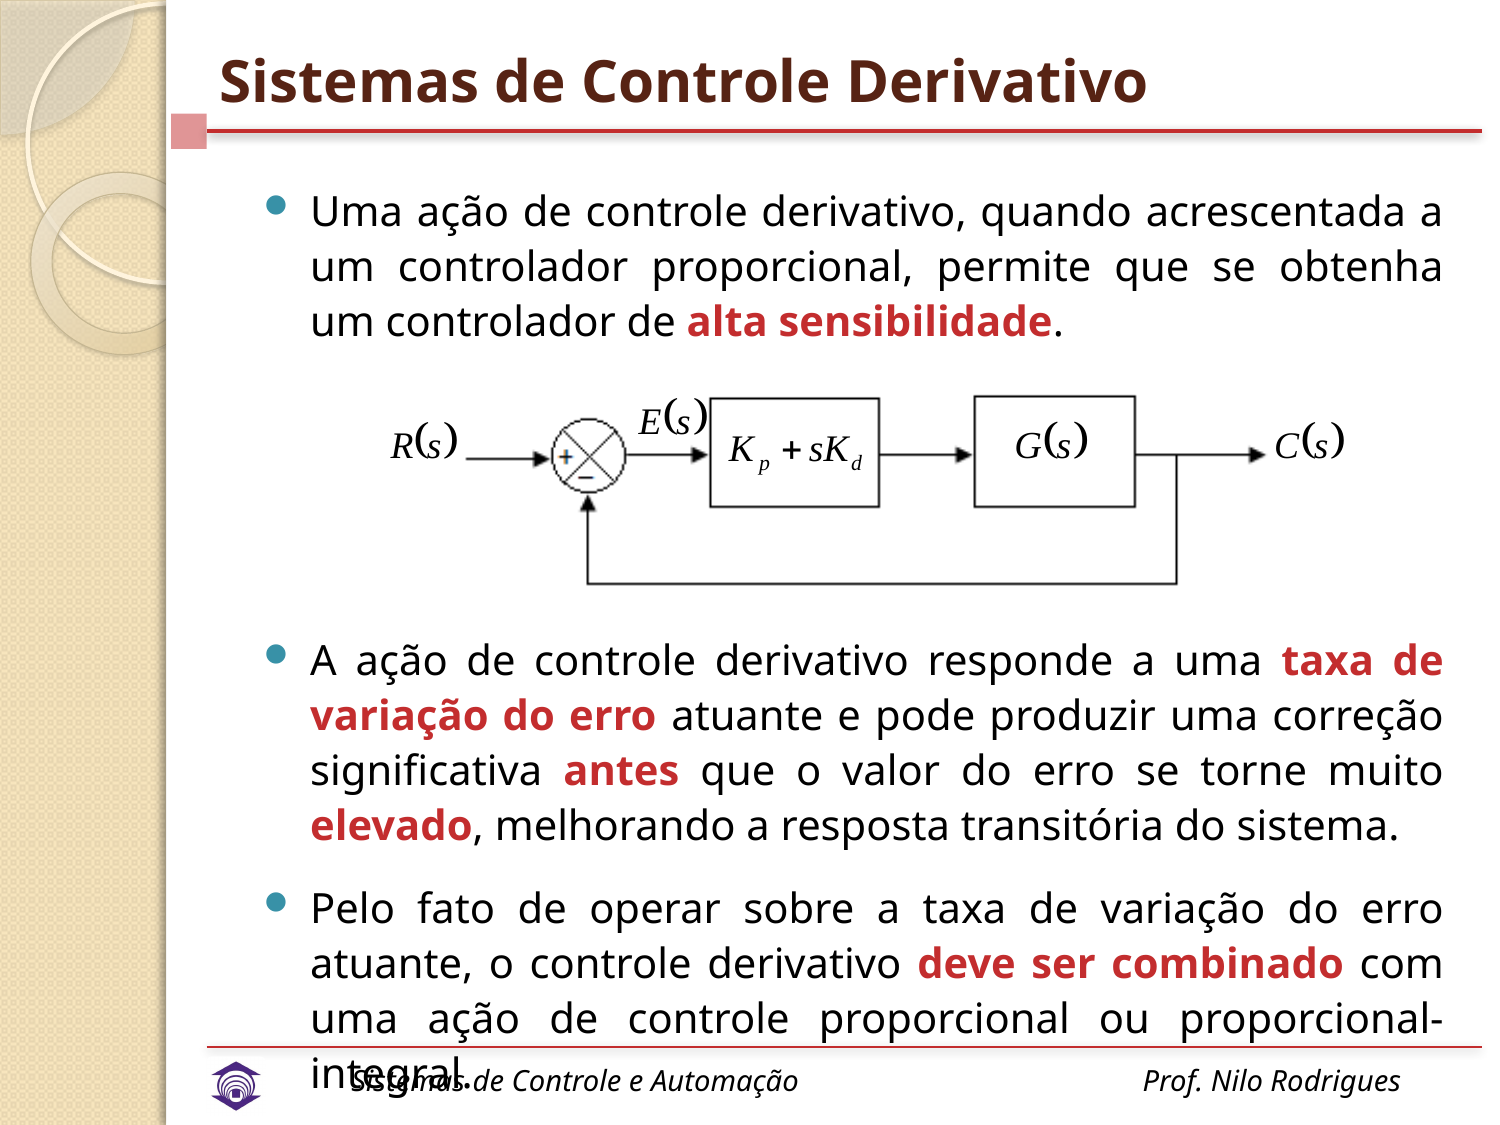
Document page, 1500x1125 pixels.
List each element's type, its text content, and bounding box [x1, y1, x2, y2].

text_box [383, 373, 1349, 599]
text_box A ação de controle derivativo responde a uma taxa de variação do erro atuante e pode produzir uma correção significativa antes que o valor do erro se torne muito elevado, melhorando a resposta transitória do sistema. [235, 621, 1459, 869]
picture [206, 1056, 266, 1116]
text_box [169, 111, 209, 151]
list Uma ação de controle derivativo, quando acrescentada a um controlador proporcional, permite que se obtenha um controlador de alta sensibilidade. [235, 172, 1459, 374]
title Sistemas de Controle Derivativo [205, 20, 1436, 133]
text_box Pelo fato de operar sobre a taxa de variação do erro atuante, o controle derivativo deve ser combinado com uma ação de controle proporcional ou proporcional-integral. [235, 869, 1459, 1059]
